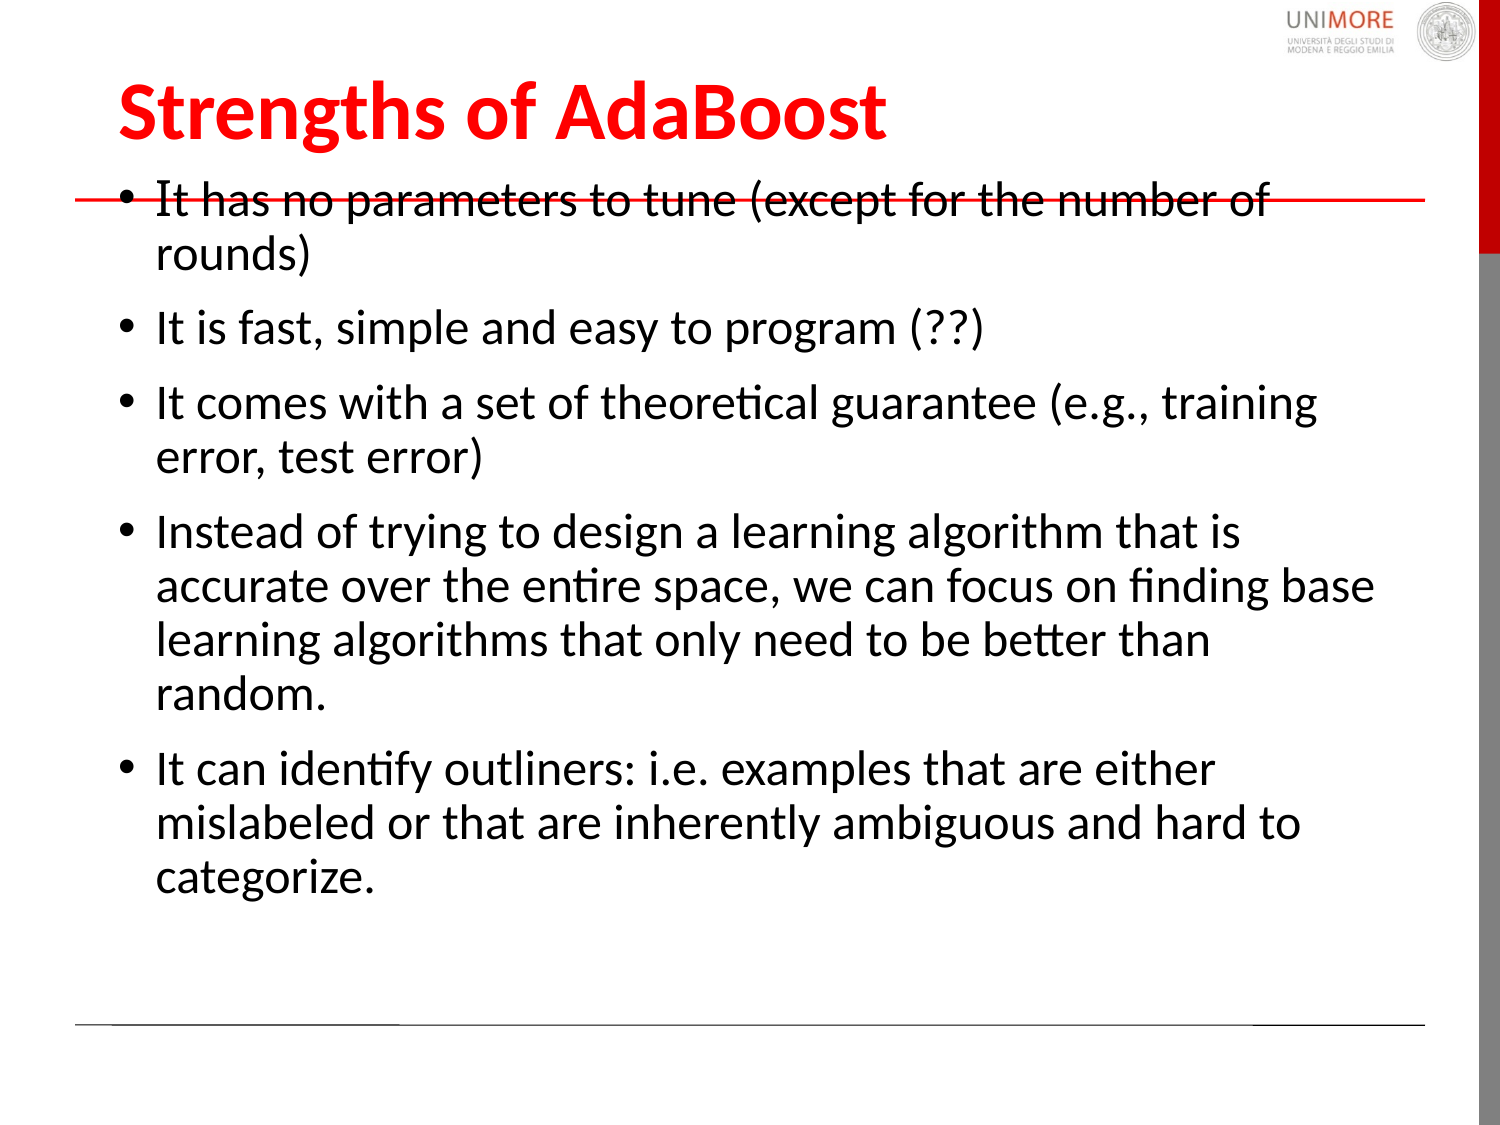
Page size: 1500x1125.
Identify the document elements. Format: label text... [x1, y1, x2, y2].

title Strengths of AdaBoost [103, 59, 1397, 165]
picture [1283, 2, 1479, 62]
list It has no parameters to tune (except for the number of rounds) It is fast, simple and easy to program (??) It comes with a set of theoretical guarantee (e.g., training error, test error) Instead of trying to design a learning algorithm that is accurate over the entire space, we can focus on finding base learning algorithms that only need to be better than random. It can identify outliners: i.e. examples that are either mislabeled or that are inherently ambiguous and hard to categorize. [103, 165, 1397, 1014]
